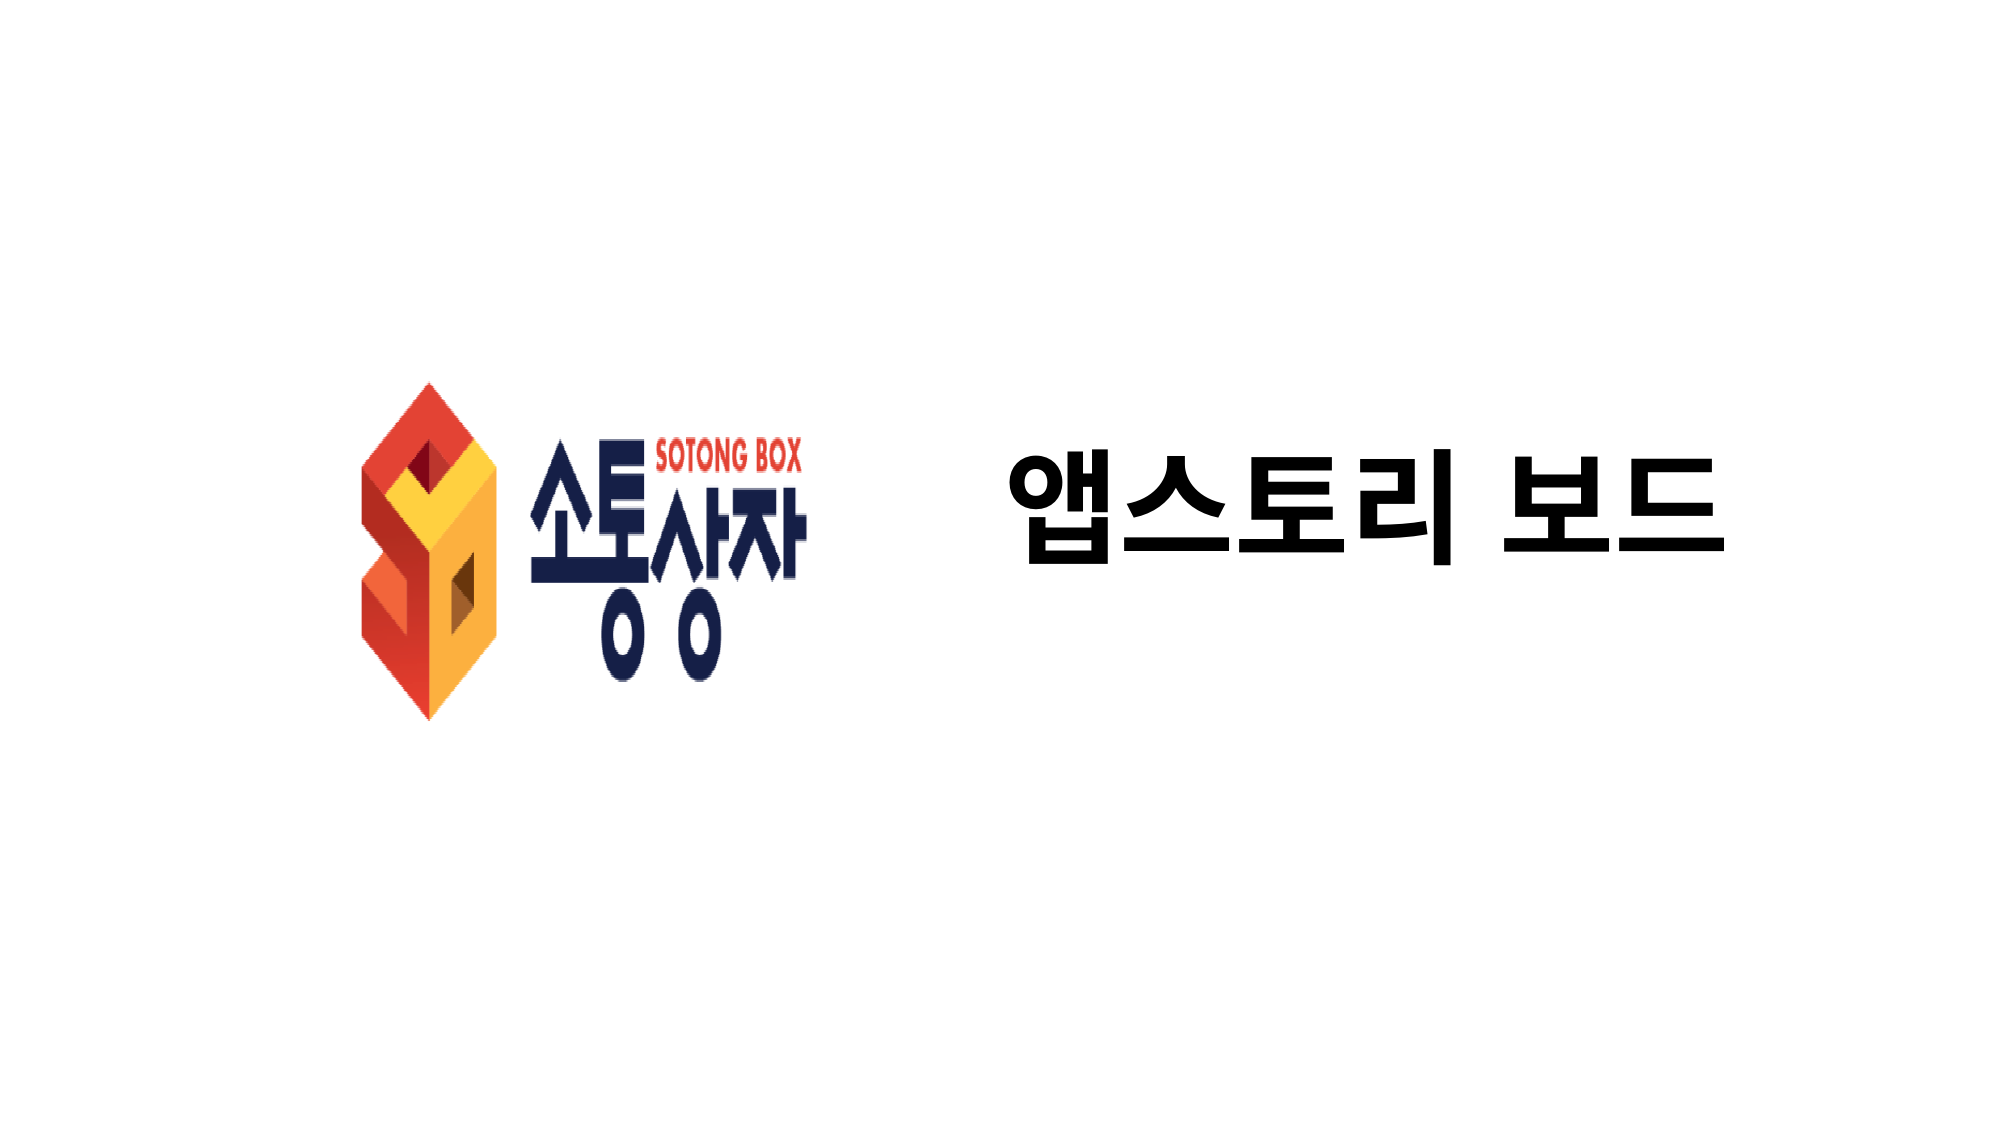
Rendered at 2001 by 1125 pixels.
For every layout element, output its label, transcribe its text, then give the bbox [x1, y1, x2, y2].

picture [179, 197, 982, 918]
title 앱스토리 보드 [982, 197, 2000, 590]
